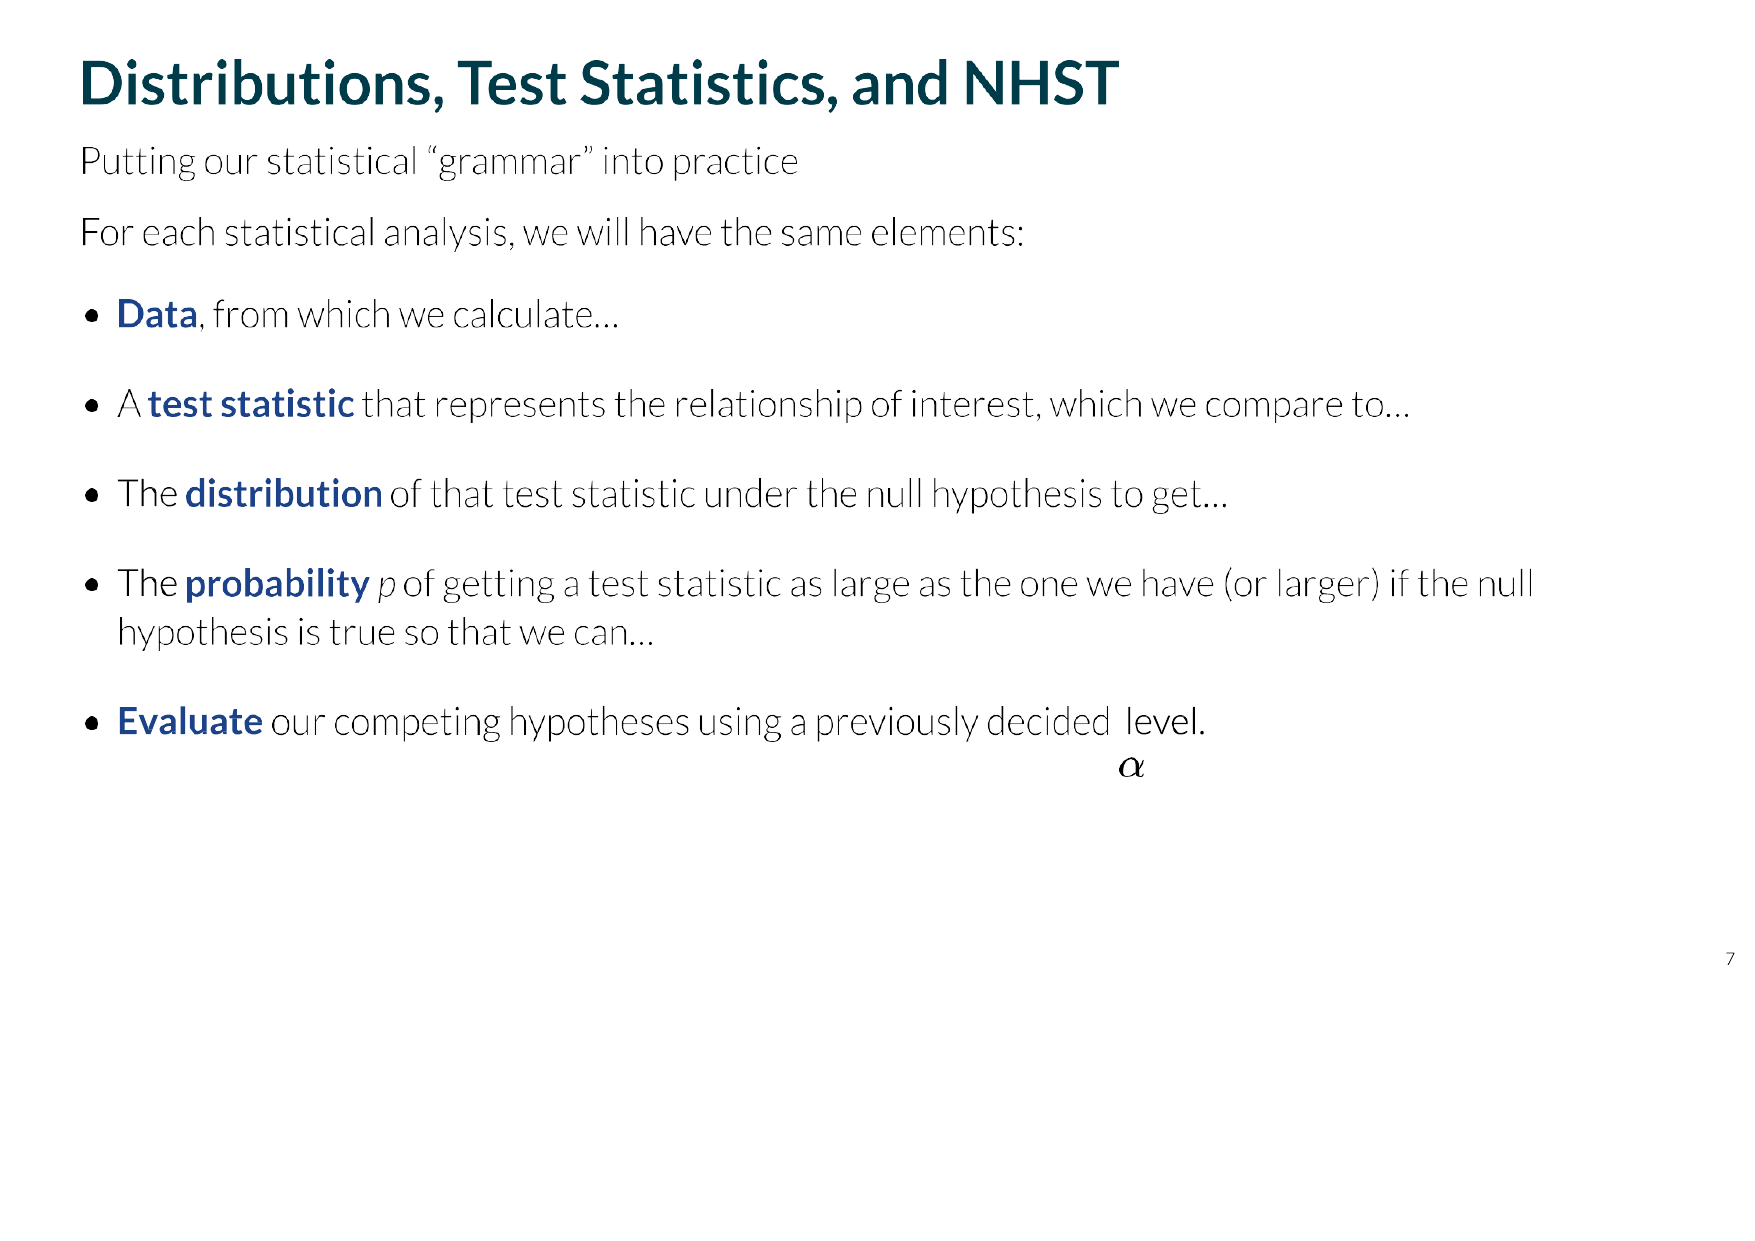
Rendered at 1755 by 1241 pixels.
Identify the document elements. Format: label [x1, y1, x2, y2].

text_box [159, 714, 176, 735]
text_box [138, 714, 158, 735]
text_box [1135, 715, 1152, 735]
text_box [117, 479, 139, 507]
picture [84, 488, 98, 502]
text_box [160, 576, 177, 597]
picture [84, 578, 98, 592]
picture [84, 398, 98, 412]
picture [1119, 757, 1144, 778]
picture [271, 706, 1108, 742]
picture [92, 68, 113, 98]
text_box [244, 714, 262, 735]
picture [83, 59, 1119, 113]
picture [391, 478, 1226, 514]
picture [404, 567, 1531, 603]
picture [119, 616, 652, 652]
text_box [1152, 715, 1171, 735]
text_box [119, 707, 137, 735]
text_box [141, 568, 157, 596]
picture [83, 217, 1022, 252]
picture [84, 309, 98, 323]
picture [362, 388, 1408, 424]
text_box [229, 709, 243, 735]
picture [926, 79, 939, 99]
text_box [141, 478, 157, 507]
picture [186, 478, 381, 507]
text_box [160, 487, 177, 507]
text_box [180, 706, 186, 735]
text_box [189, 714, 207, 735]
picture [116, 389, 141, 417]
text_box [1726, 952, 1735, 965]
picture [83, 145, 797, 181]
picture [148, 388, 355, 417]
picture [84, 716, 98, 730]
picture [187, 567, 396, 603]
text_box [117, 569, 139, 596]
text_box [210, 714, 227, 735]
text_box [1171, 715, 1188, 735]
picture [242, 80, 254, 99]
picture [119, 299, 617, 332]
